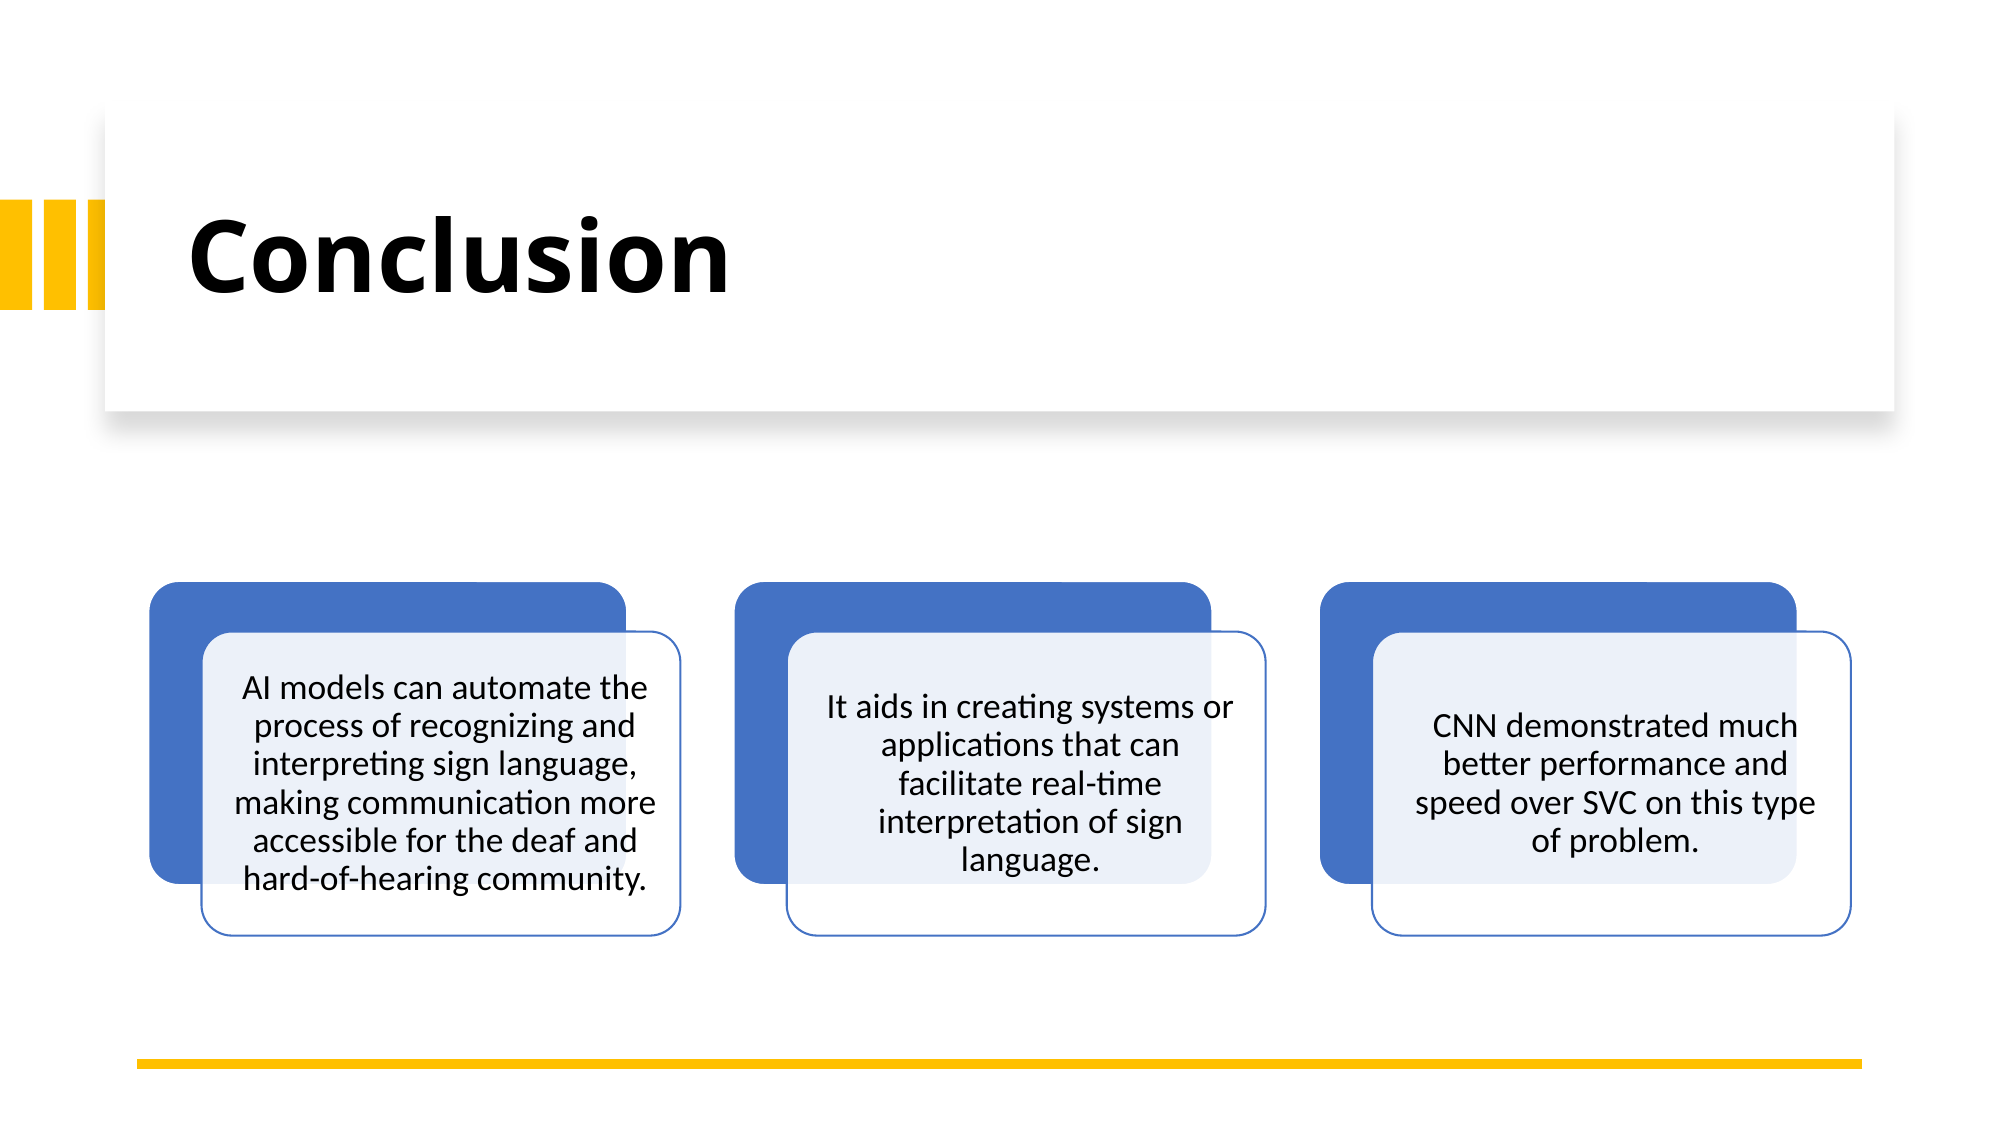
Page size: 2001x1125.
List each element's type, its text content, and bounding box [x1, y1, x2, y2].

title Conclusion [171, 132, 1840, 388]
text_box [104, 100, 1895, 412]
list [148, 494, 1851, 1022]
text_box [0, 0, 2000, 1125]
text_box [0, 199, 120, 311]
